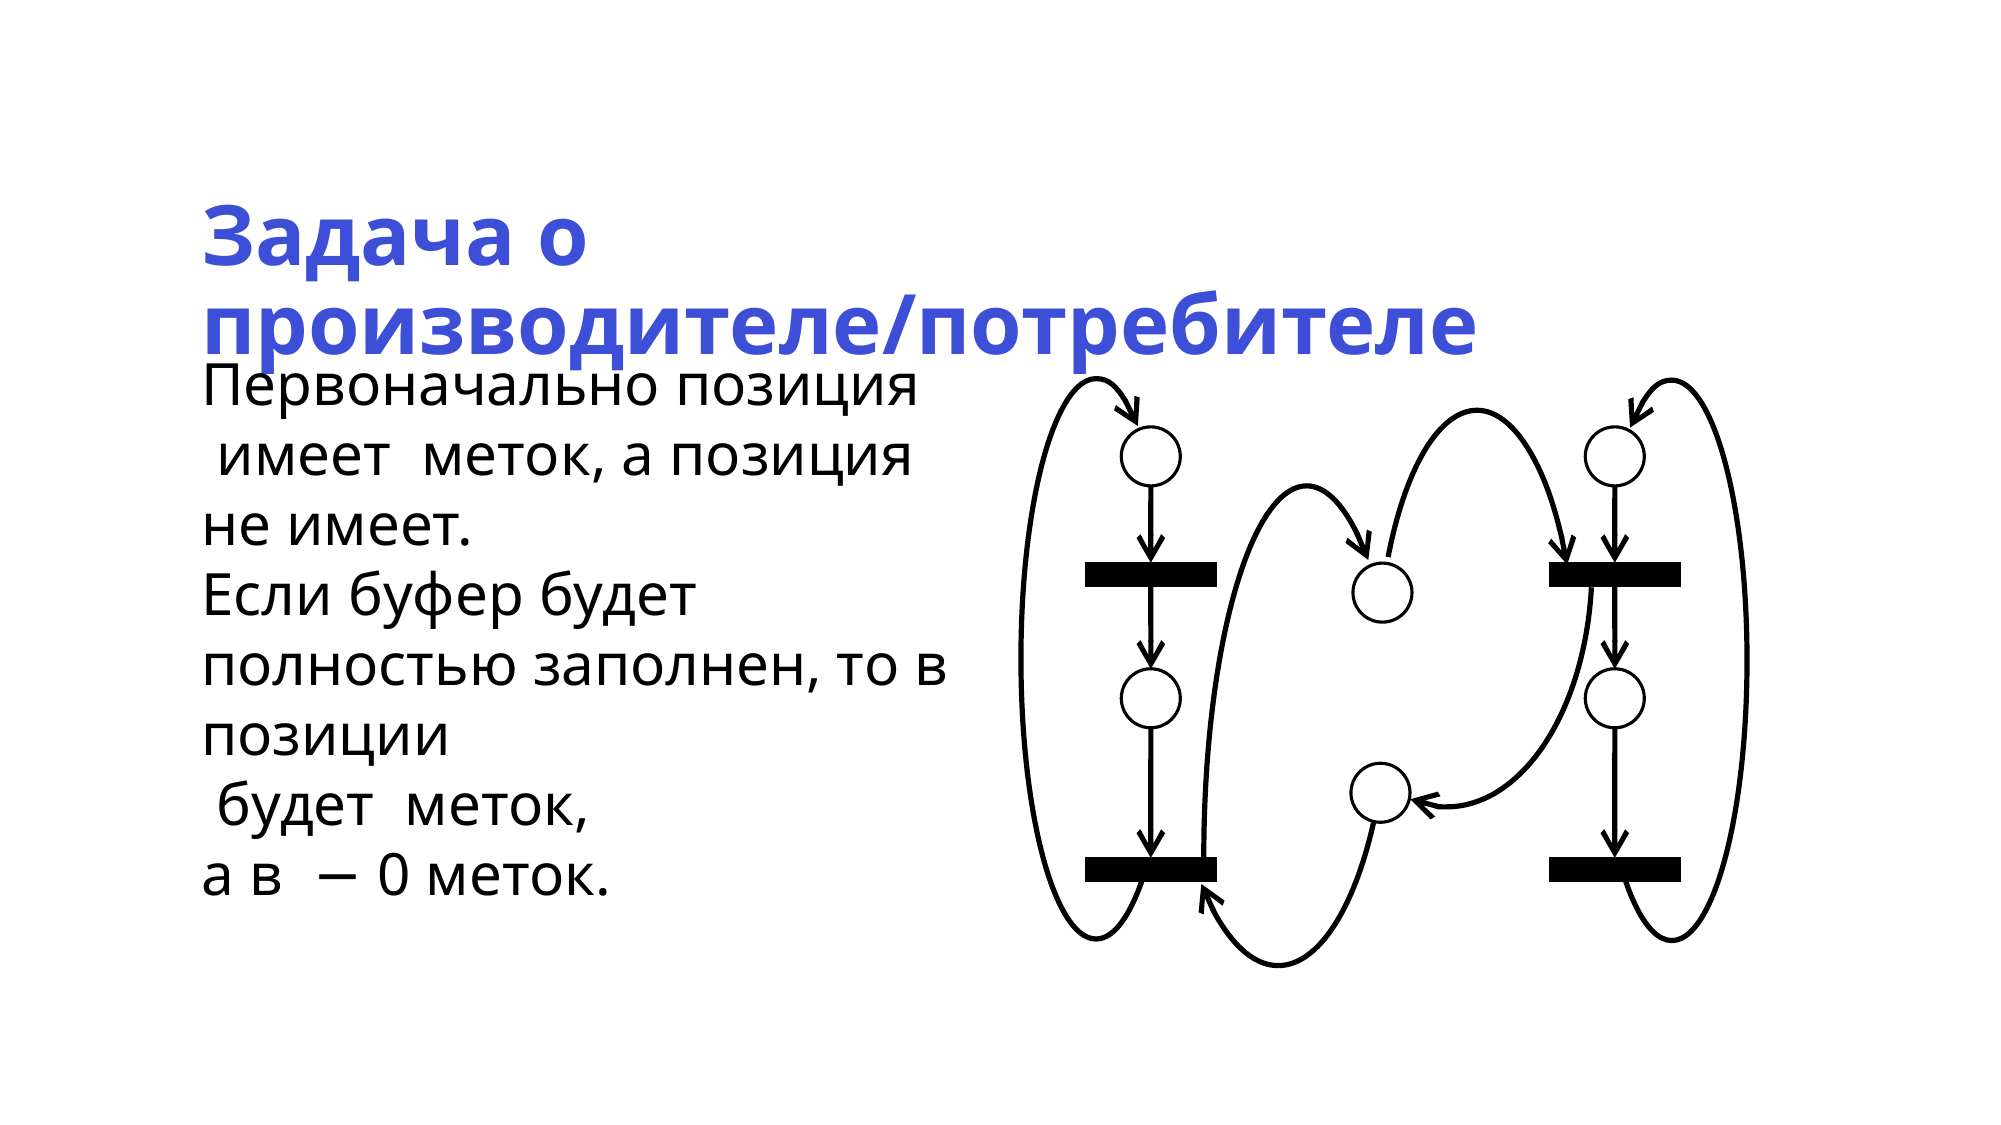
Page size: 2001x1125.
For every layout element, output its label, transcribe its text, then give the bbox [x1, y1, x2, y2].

text_box Задача о производителе/потребителе [186, 185, 1814, 306]
text_box [1556, 562, 1658, 587]
text_box [1143, 857, 1208, 882]
text_box [1350, 762, 1412, 824]
text_box [1584, 667, 1646, 729]
text_box [1120, 667, 1182, 729]
text_box [1411, 566, 1592, 817]
text_box [1203, 485, 1371, 862]
text_box [1358, 562, 1413, 624]
text_box [1387, 409, 1575, 627]
text_box [1129, 425, 1182, 487]
text_box [1549, 857, 1625, 882]
text_box [1620, 379, 1748, 942]
text_box [1584, 425, 1638, 487]
text_box [1020, 378, 1148, 940]
text_box [1199, 752, 1375, 967]
text_box [1110, 562, 1217, 587]
